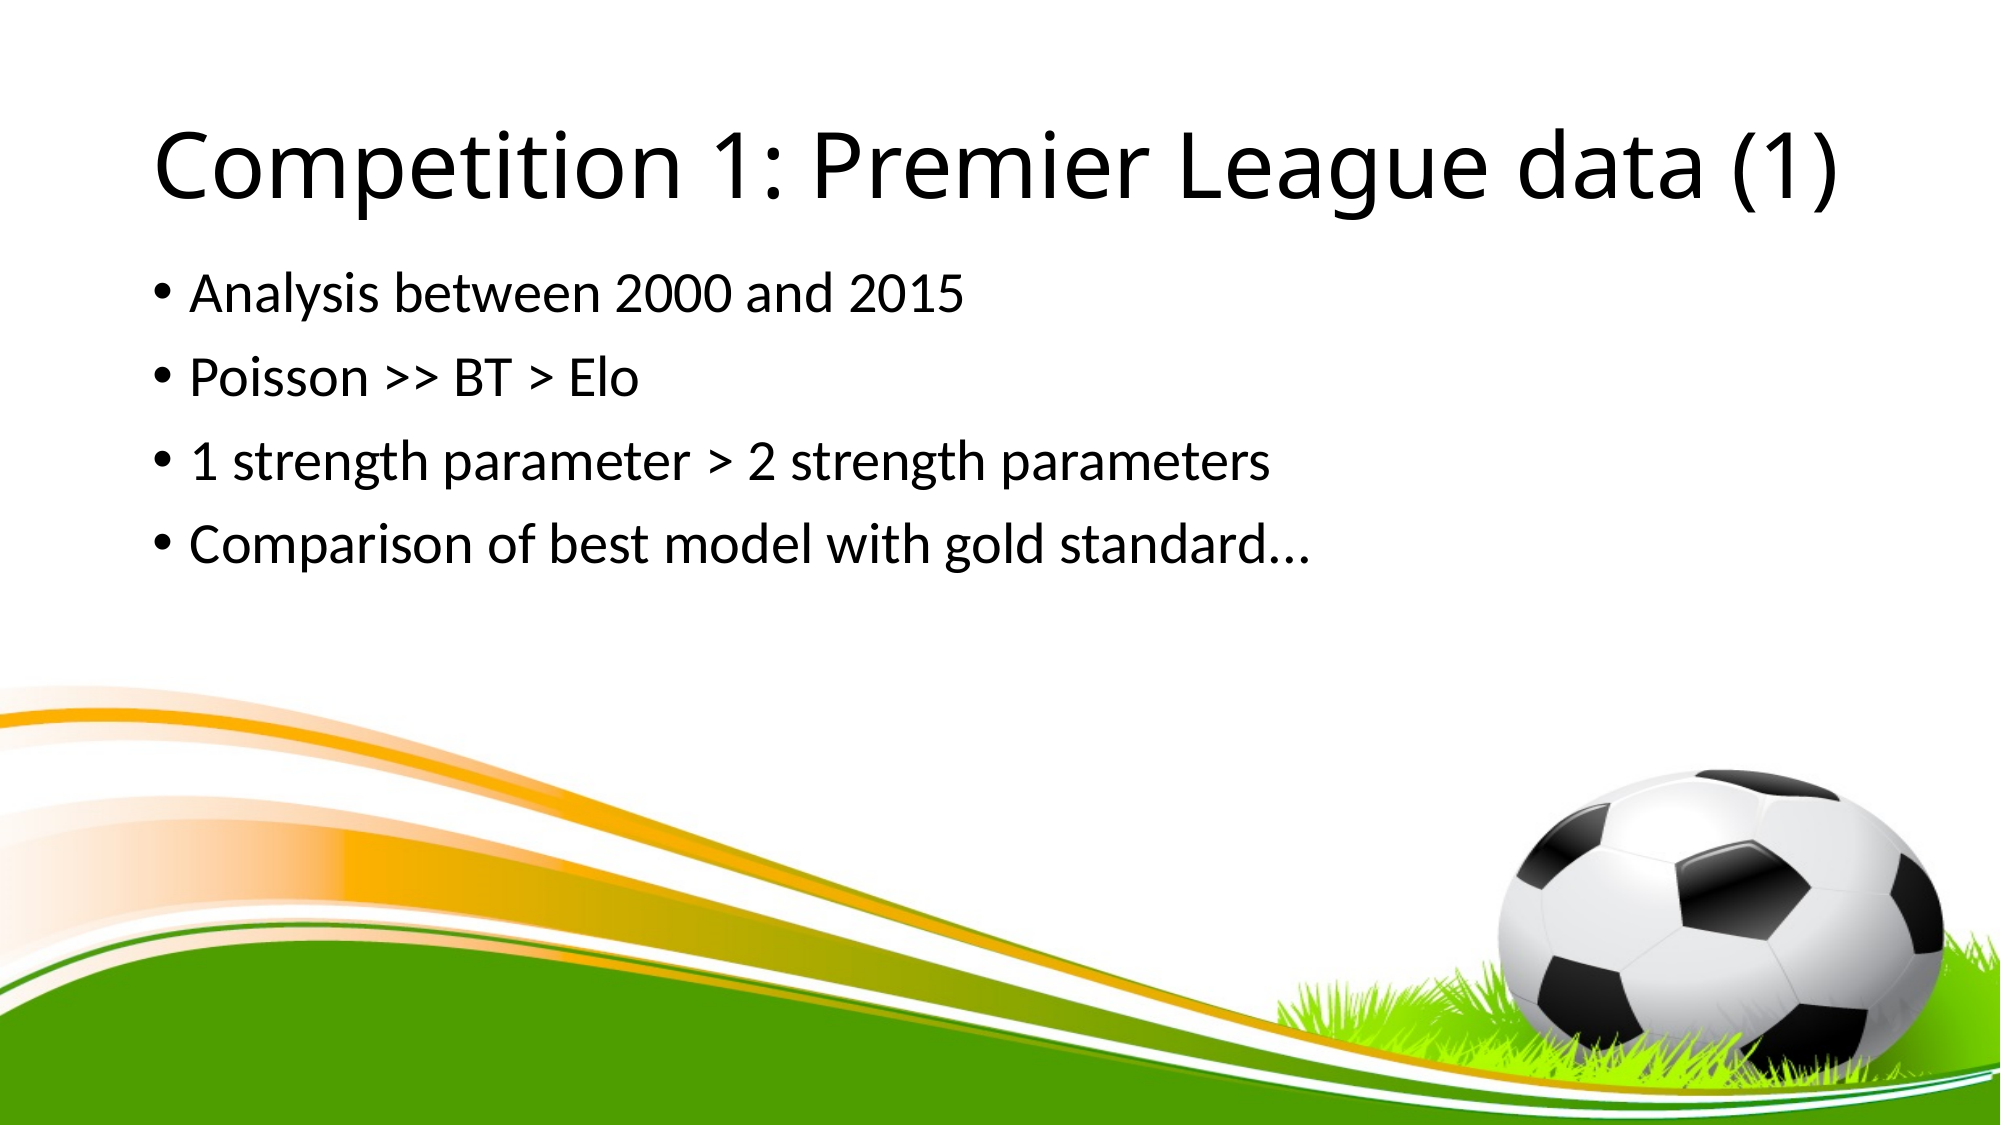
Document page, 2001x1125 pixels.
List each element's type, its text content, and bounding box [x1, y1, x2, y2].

text_box Analysis between 2000 and 2015 Poisson >> BT > Elo 1 strength parameter > 2 strength parameters Comparison of best model with gold standard... [137, 255, 1863, 969]
title Competition 1: Premier League data (1) [137, 59, 1863, 255]
picture [0, 0, 2001, 1125]
text_box [137, 969, 1863, 1014]
